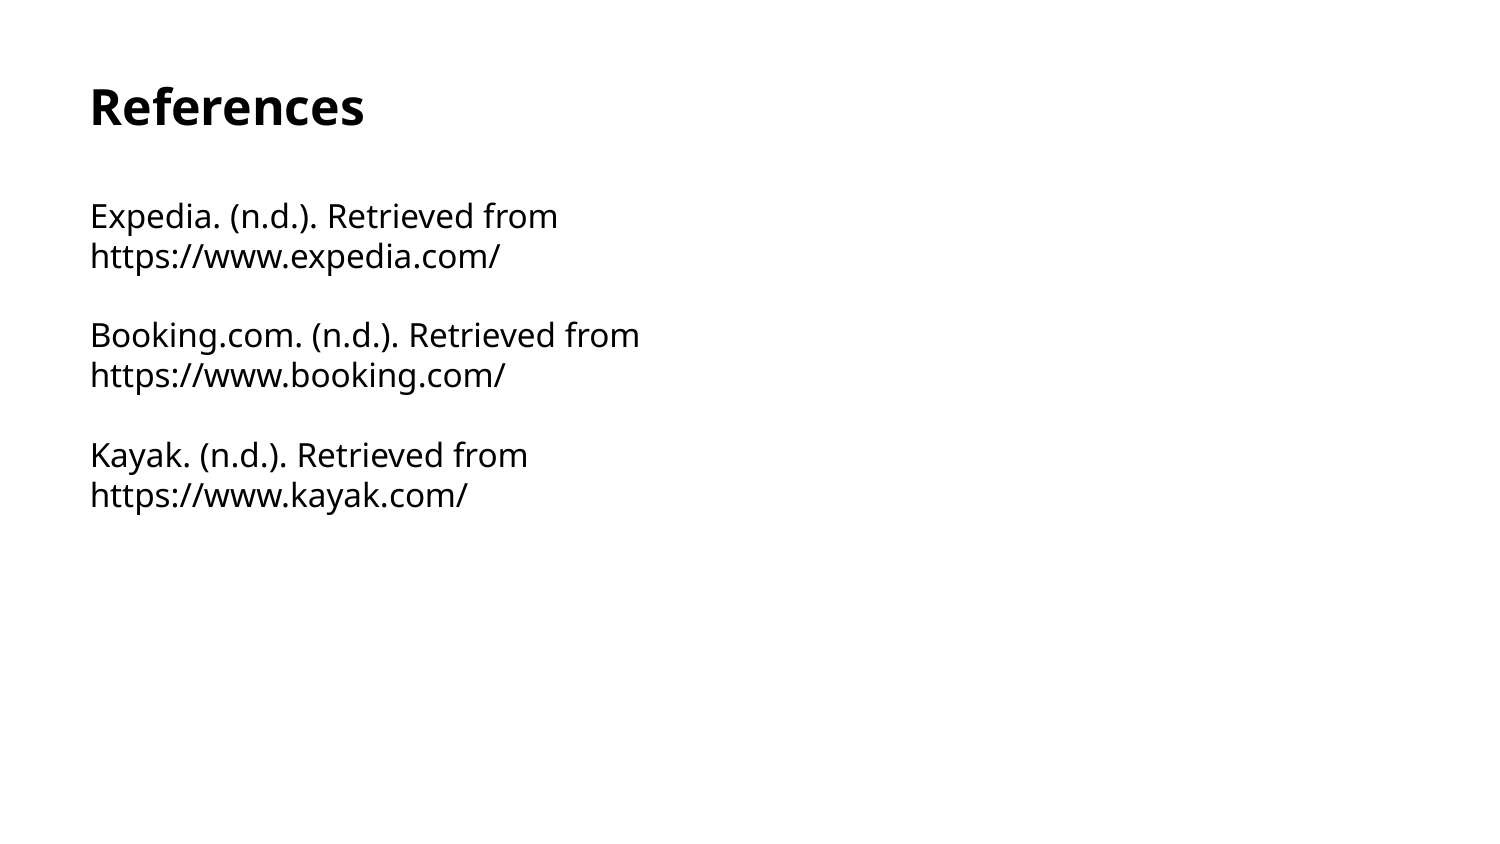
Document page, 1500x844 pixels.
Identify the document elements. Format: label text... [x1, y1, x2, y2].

text_box Expedia. (n.d.). Retrieved from https://www.expedia.com/ Booking.com. (n.d.). Retrieved from https://www.booking.com/ Kayak. (n.d.). Retrieved from https://www.kayak.com/ [74, 187, 750, 713]
text_box References [74, 37, 1425, 173]
